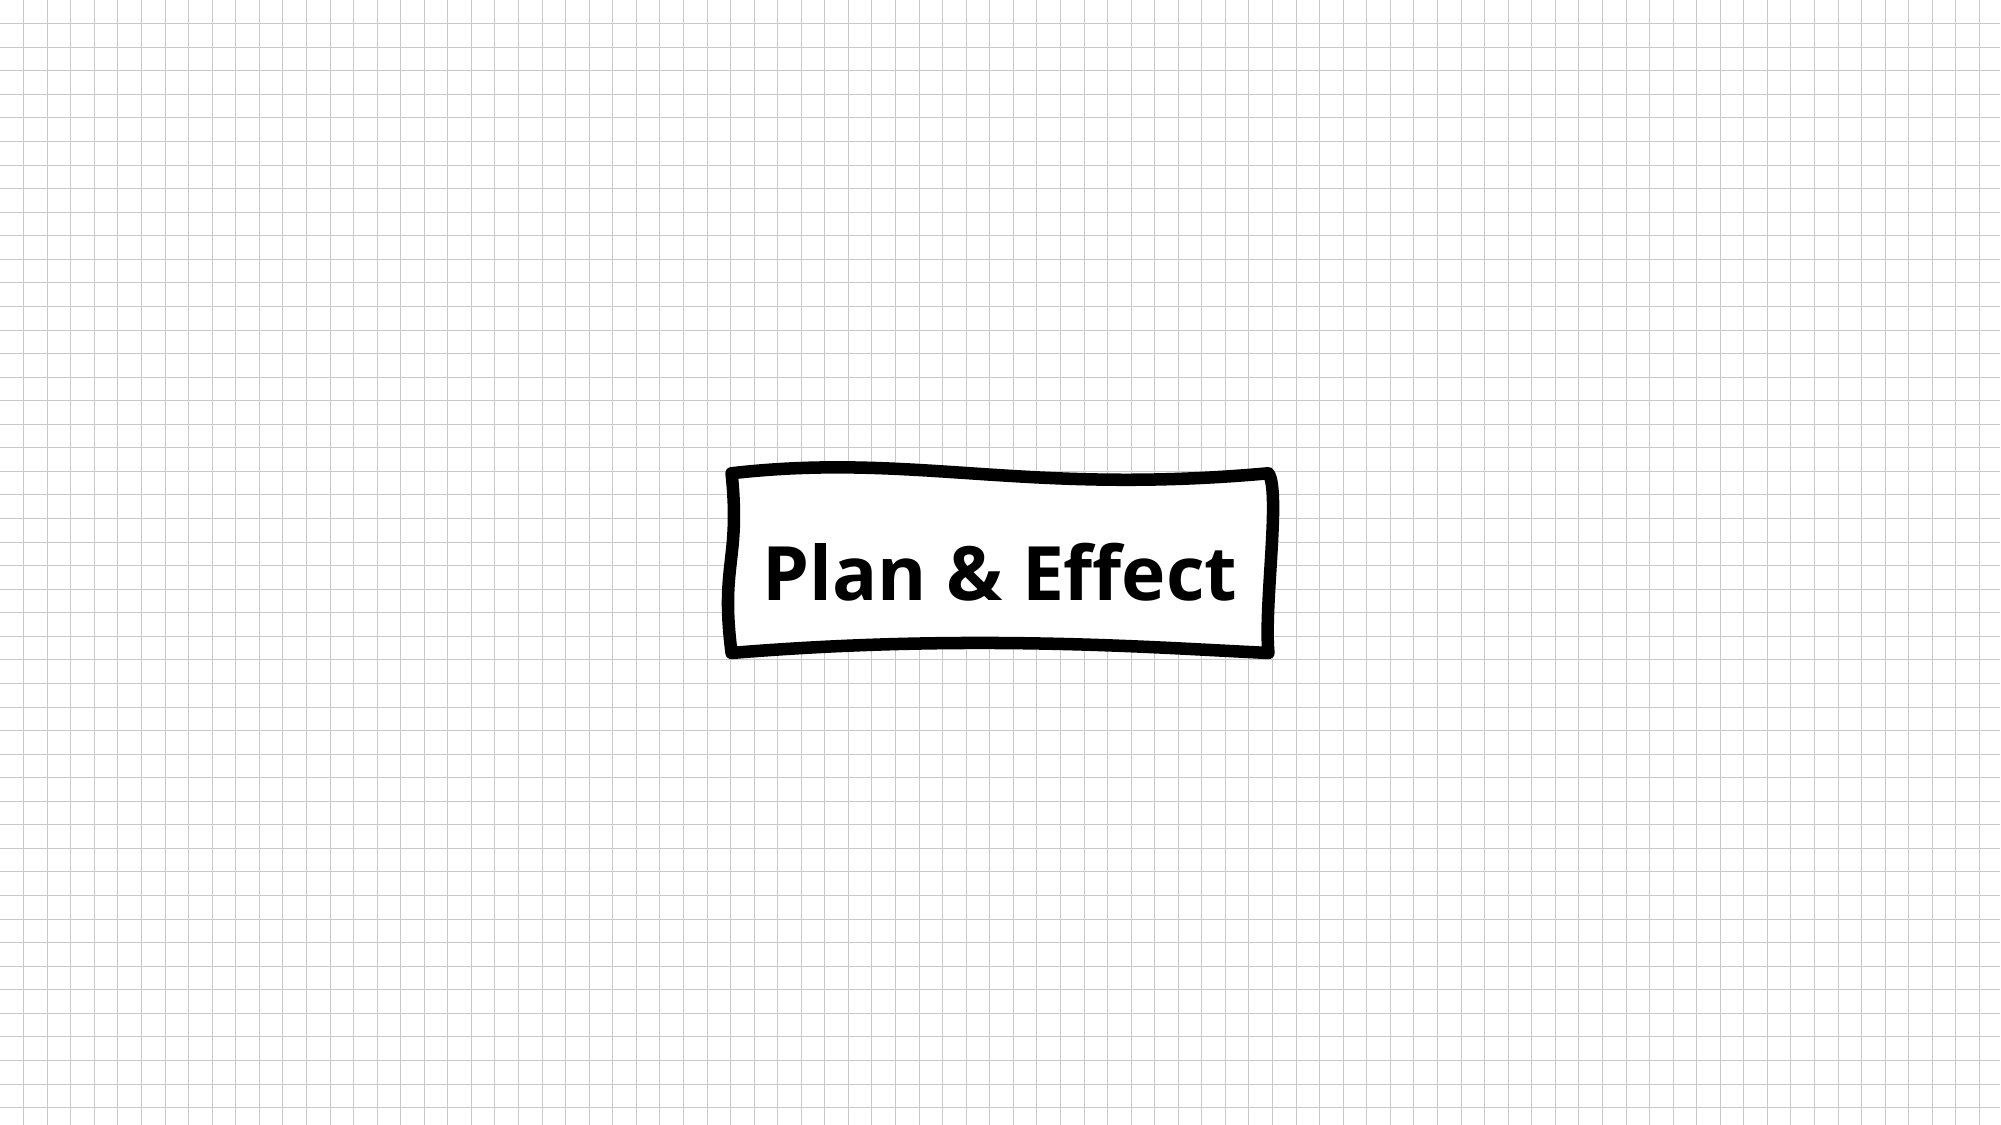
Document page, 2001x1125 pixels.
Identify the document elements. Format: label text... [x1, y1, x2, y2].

text_box Plan & Effect [727, 467, 1274, 653]
